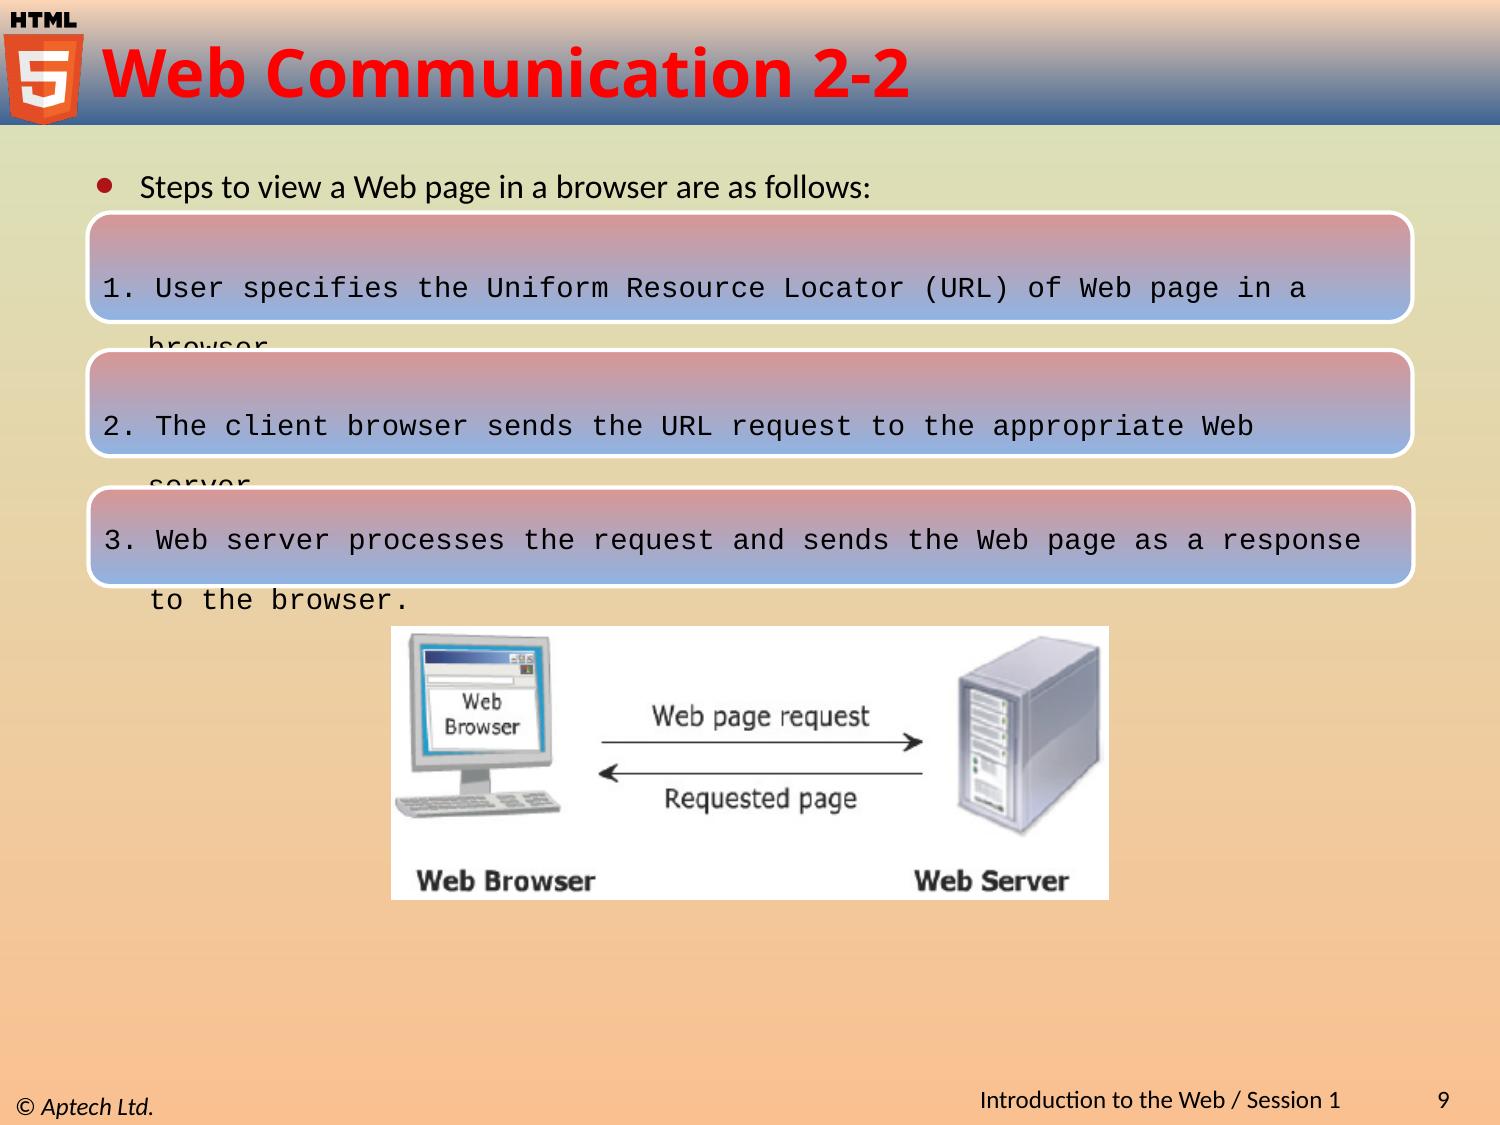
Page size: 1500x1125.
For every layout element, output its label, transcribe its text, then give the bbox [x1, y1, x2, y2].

picture [391, 626, 1109, 901]
text_box Steps to view a Web page in a browser are as follows: [50, 149, 1450, 235]
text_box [61, 212, 1413, 349]
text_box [62, 487, 1414, 615]
title Web Communication 2-2 [87, 37, 1338, 106]
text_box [61, 349, 1413, 480]
slide_number 9 [1363, 1084, 1465, 1113]
picture [0, 12, 100, 125]
footer Introduction to the Web / Session 1 [375, 1084, 1363, 1113]
